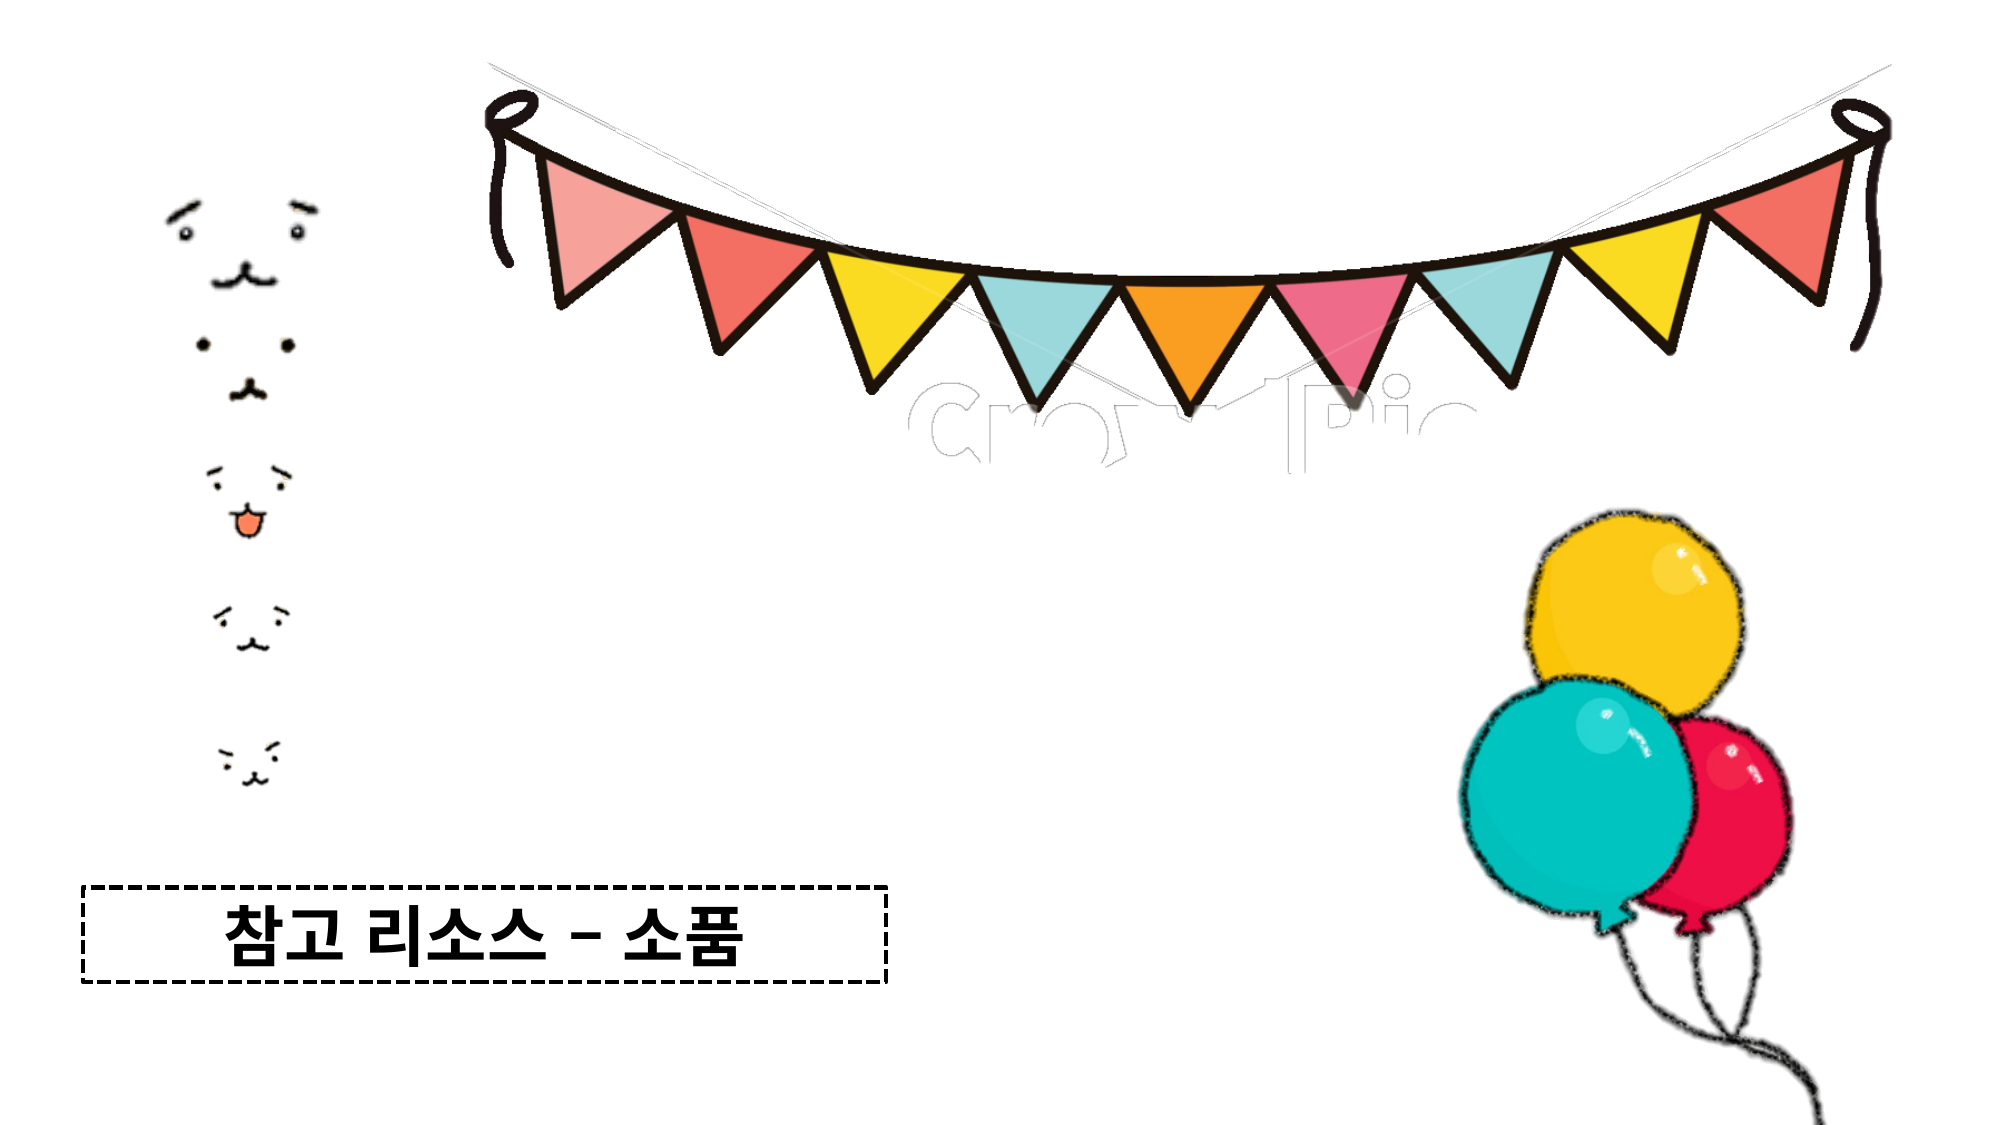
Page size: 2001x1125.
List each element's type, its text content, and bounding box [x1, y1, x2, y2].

picture [202, 584, 305, 667]
picture [148, 160, 347, 550]
picture [484, 62, 1969, 1125]
picture [185, 701, 320, 821]
text_box 참고 리소스 – 소품 [82, 887, 887, 982]
